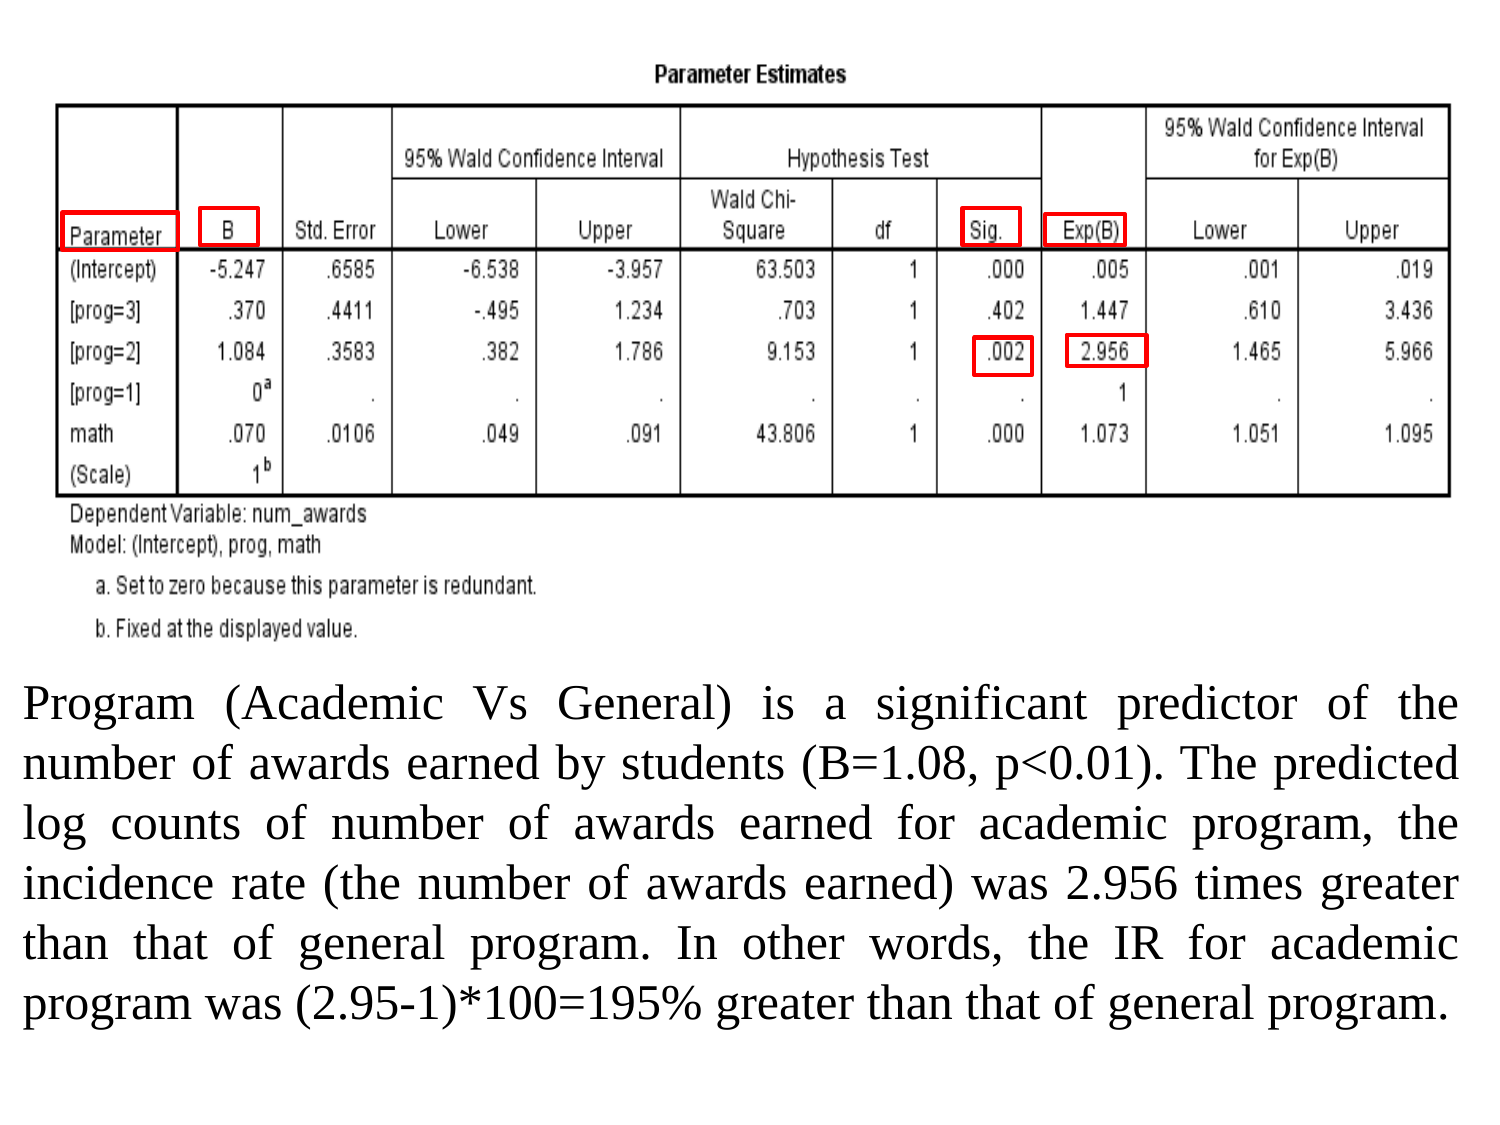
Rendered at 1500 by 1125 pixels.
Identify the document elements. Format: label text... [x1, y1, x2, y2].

picture [43, 24, 1476, 651]
text_box Program (Academic Vs General) is a significant predictor of the number of awards earned by students (B=1.08, p<0.01). The predicted log counts of number of awards earned for academic program, the incidence rate (the number of awards earned) was 2.956 times greater than that of general program. In other words, the IR for academic program was (2.95-1)*100=195% greater than that of general program. [7, 662, 1475, 1038]
